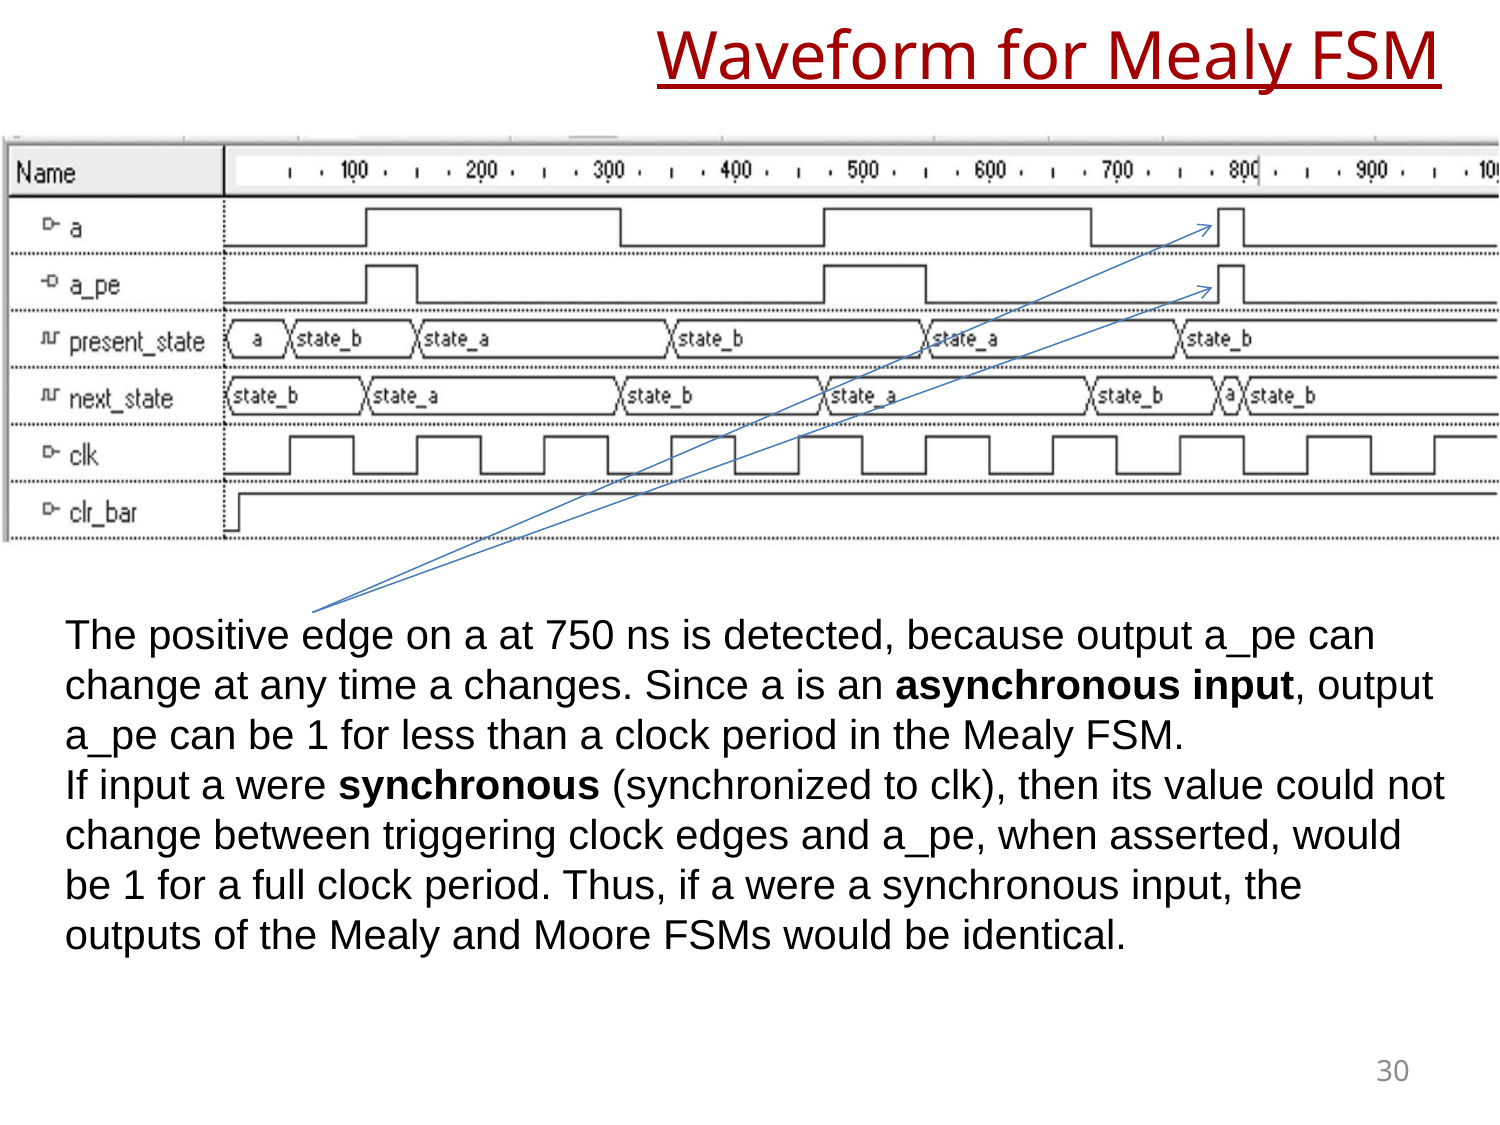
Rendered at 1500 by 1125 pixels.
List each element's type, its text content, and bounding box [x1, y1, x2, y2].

slide_number 30 [1074, 1042, 1425, 1103]
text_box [0, 103, 1500, 613]
text_box The positive edge on a at 750 ns is detected, because output a_pe can change at any time a changes. Since a is an asynchronous input, output a_pe can be 1 for less than a clock period in the Mealy FSM. If input a were synchronous (synchronized to clk), then its value could not change between triggering clock edges and a_pe, when asserted, would be 1 for a full clock period. Thus, if a were a synchronous input, the outputs of the Mealy and Moore FSMs would be identical. [49, 621, 1463, 965]
title Waveform for Mealy FSM [50, 0, 1458, 102]
